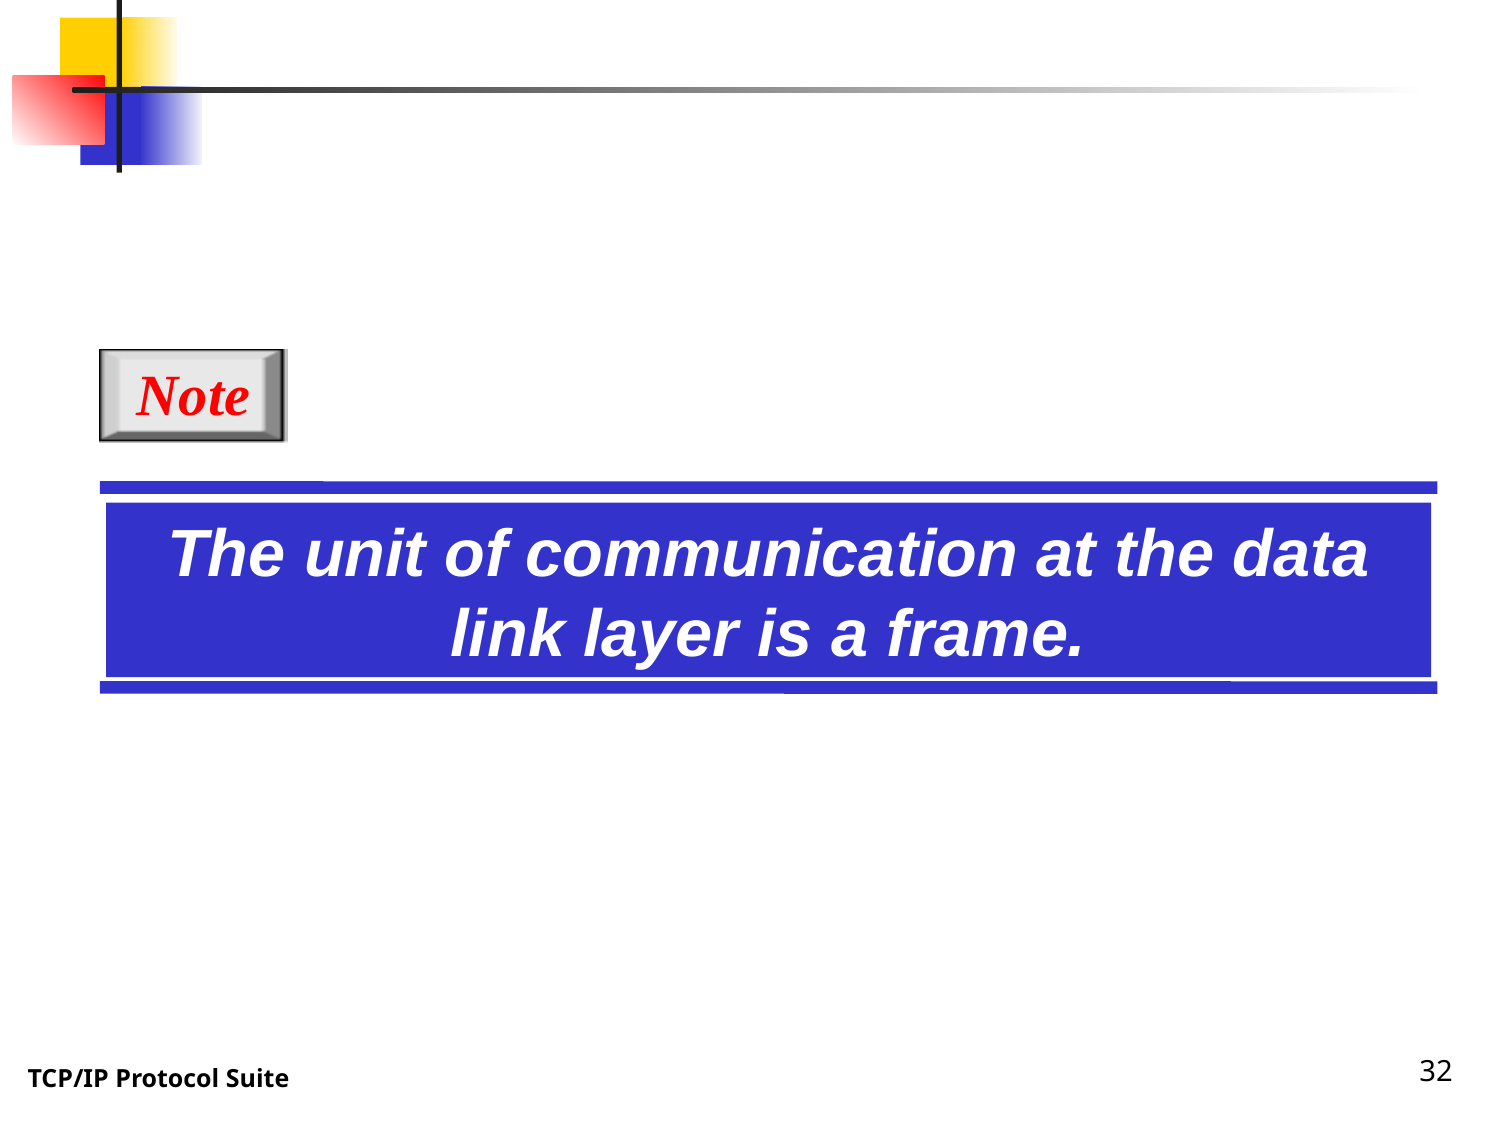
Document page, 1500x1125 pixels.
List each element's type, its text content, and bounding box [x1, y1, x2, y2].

text_box [141, 93, 202, 165]
text_box [60, 17, 116, 86]
slide_number 32 [1155, 1024, 1468, 1100]
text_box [99, 349, 288, 444]
footer TCP/IP Protocol Suite [12, 1025, 488, 1100]
text_box [116, 93, 122, 173]
text_box The unit of communication at the data link layer is a frame. [106, 502, 1432, 678]
text_box [116, 0, 122, 87]
text_box [80, 93, 116, 165]
text_box [72, 87, 1423, 93]
text_box [122, 17, 177, 86]
text_box [12, 75, 105, 145]
text_box [122, 93, 141, 165]
